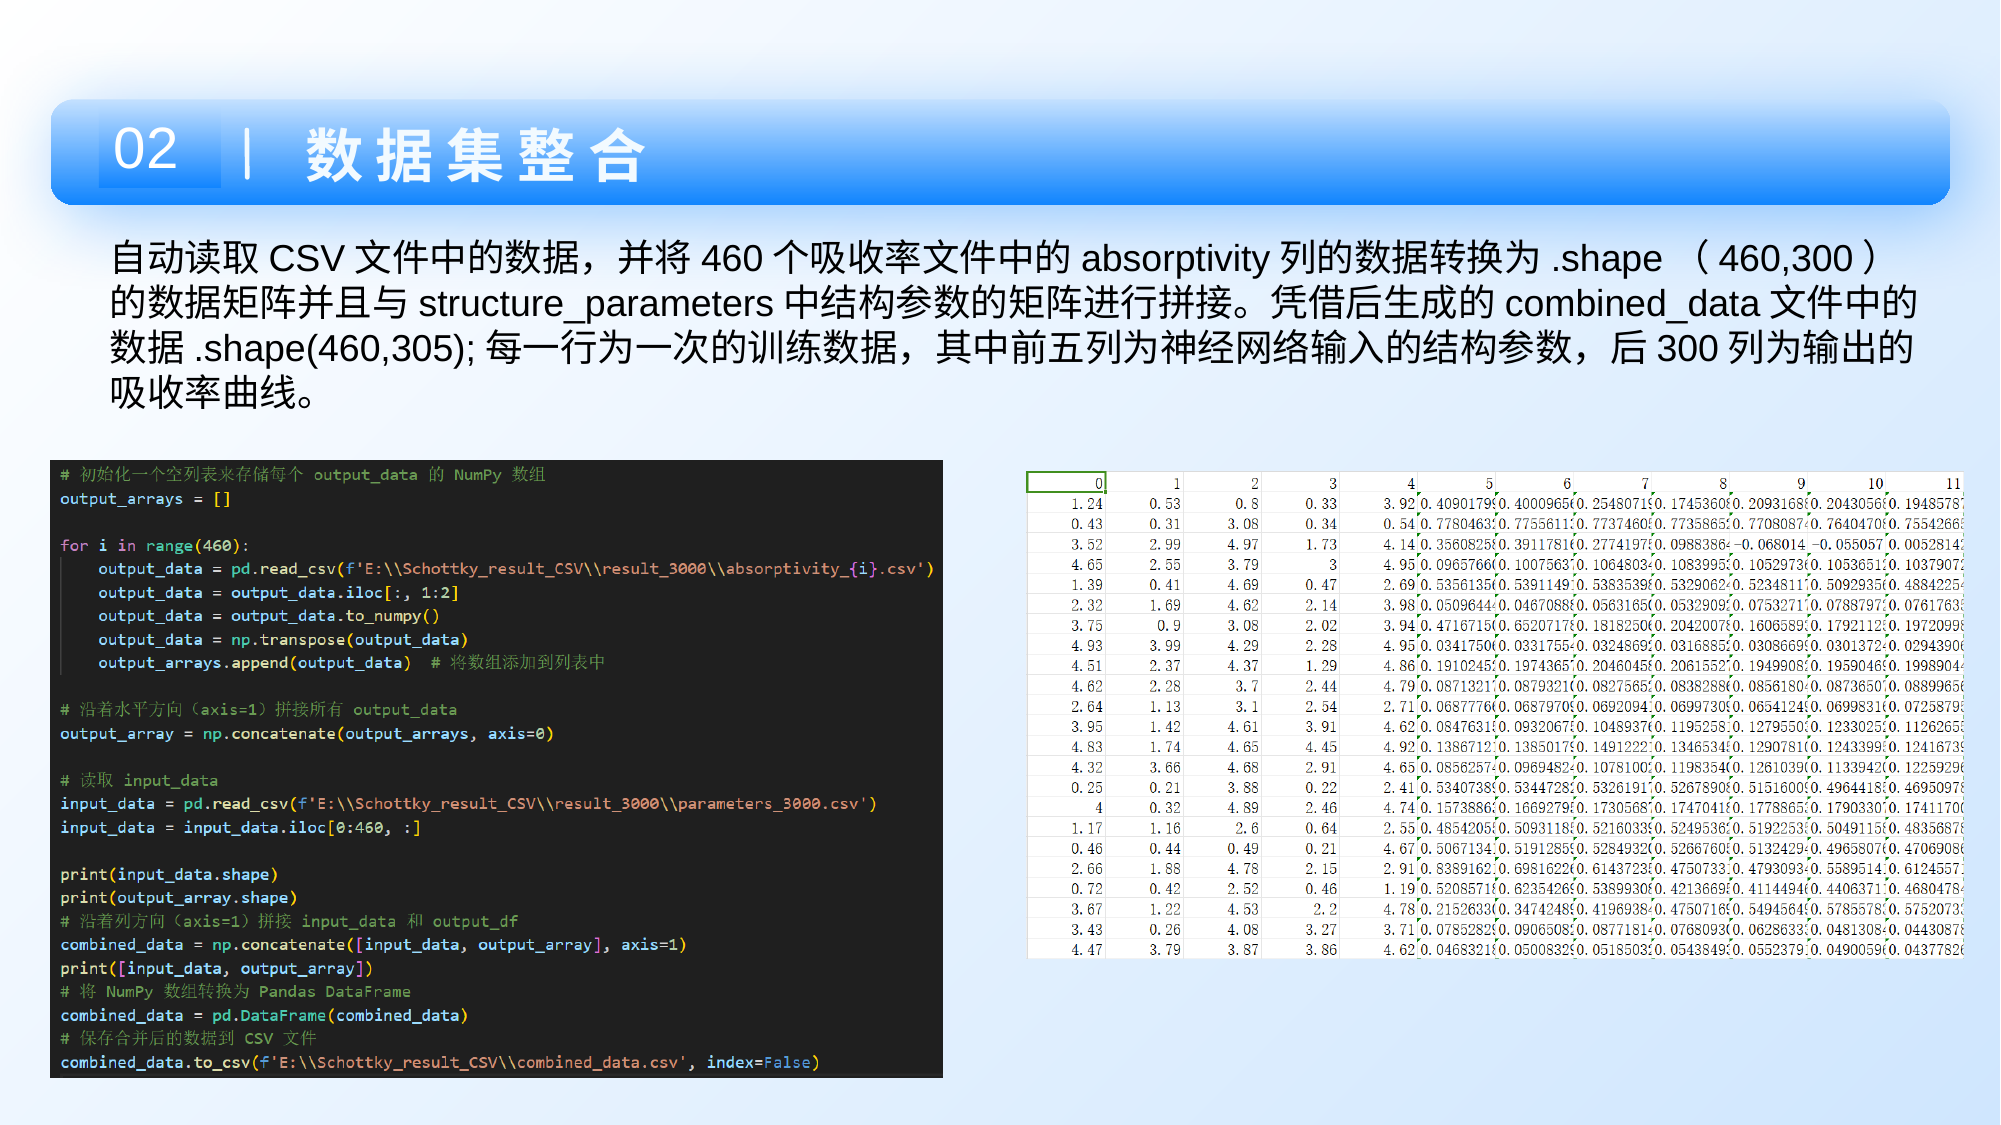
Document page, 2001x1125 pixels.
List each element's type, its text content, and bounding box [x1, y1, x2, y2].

text_box 02 [98, 102, 221, 188]
picture [1026, 471, 1964, 959]
picture [50, 460, 943, 1078]
text_box [49, 98, 1952, 206]
text_box 数据集整合 [290, 102, 886, 205]
text_box 自动读取CSV文件中的数据，并将460个吸收率文件中的absorptivity列的数据转换为.shape（460,300）的数据矩阵并且与structure_parameters中结构参数的矩阵进行拼接。凭借后生成的combined_data文件中的数据.shape(460,305);每一行为一次的训练数据，其中前五列为神经网络输入的结构参数，后300列为输出的吸收率曲线。 [94, 226, 1935, 422]
